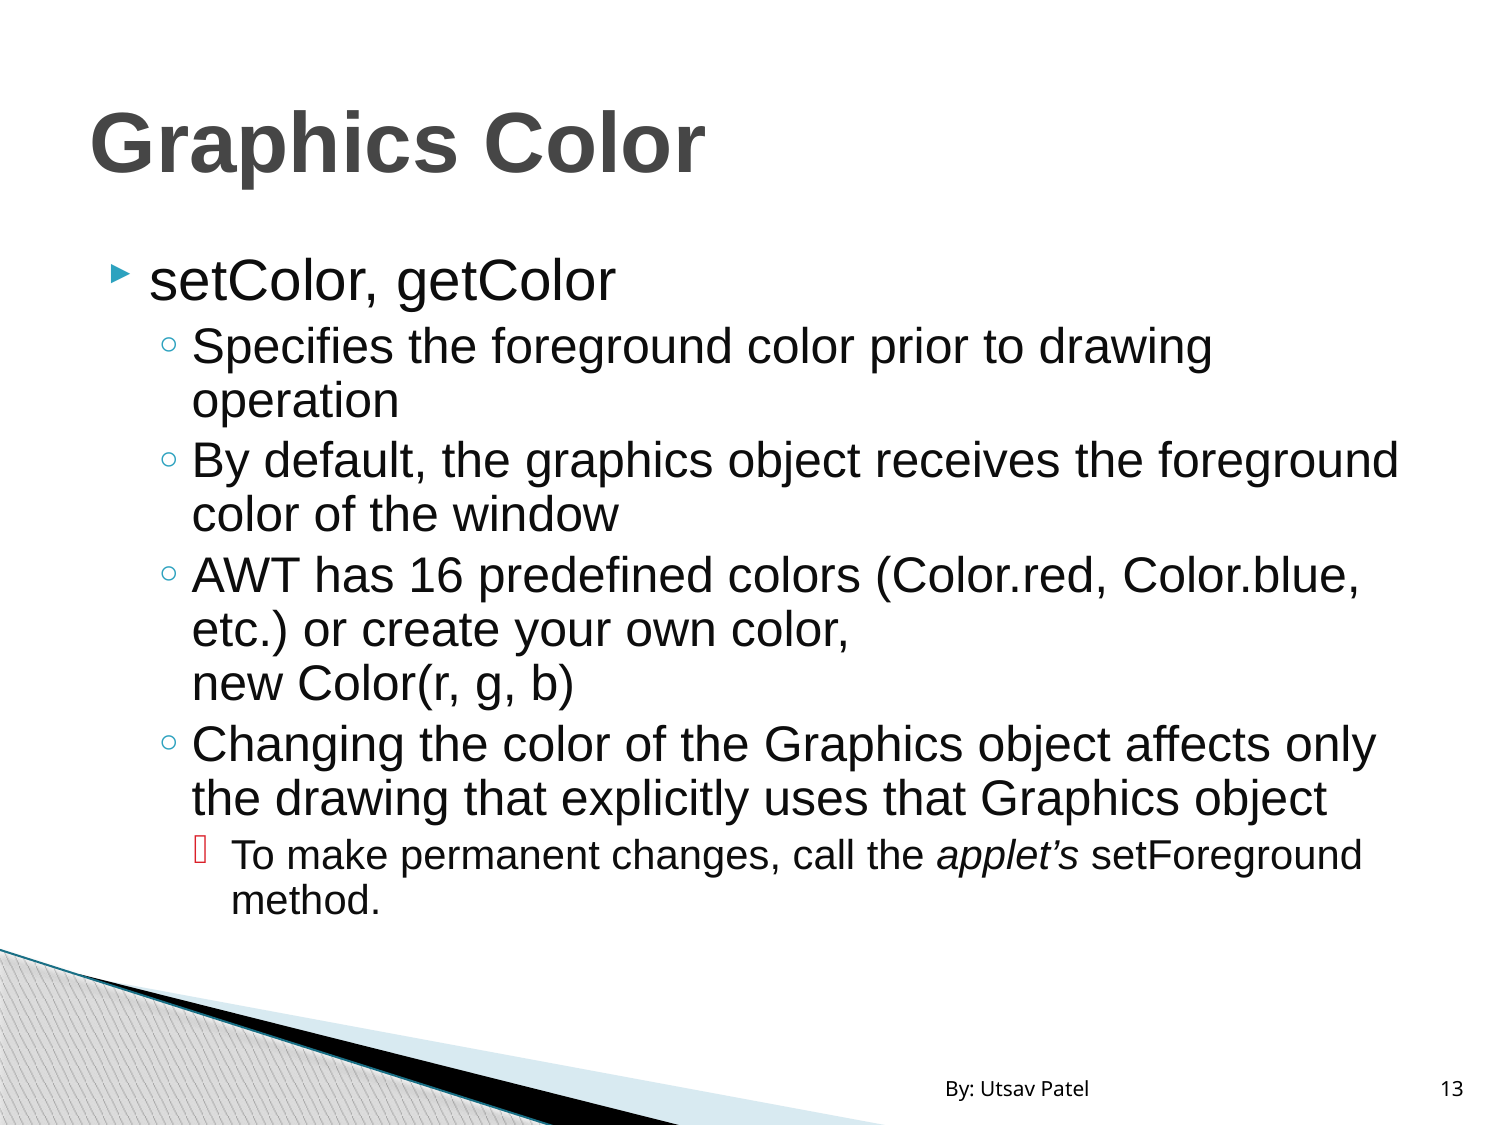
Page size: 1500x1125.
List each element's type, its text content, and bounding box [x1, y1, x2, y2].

list setColor, getColor Specifies the foreground color prior to drawing operation By default, the graphics object receives the foreground color of the window AWT has 16 predefined colors (Color.red, Color.blue, etc.) or create your own color, new Color(r, g, b) Changing the color of the Graphics object affects only the drawing that explicitly uses that Graphics object To make permanent changes, call the applet’s setForeground method. [75, 243, 1425, 986]
slide_number 13 [1418, 1051, 1479, 1112]
title Graphics Color [75, 45, 1425, 233]
footer By: Utsav Patel [718, 1051, 1105, 1112]
